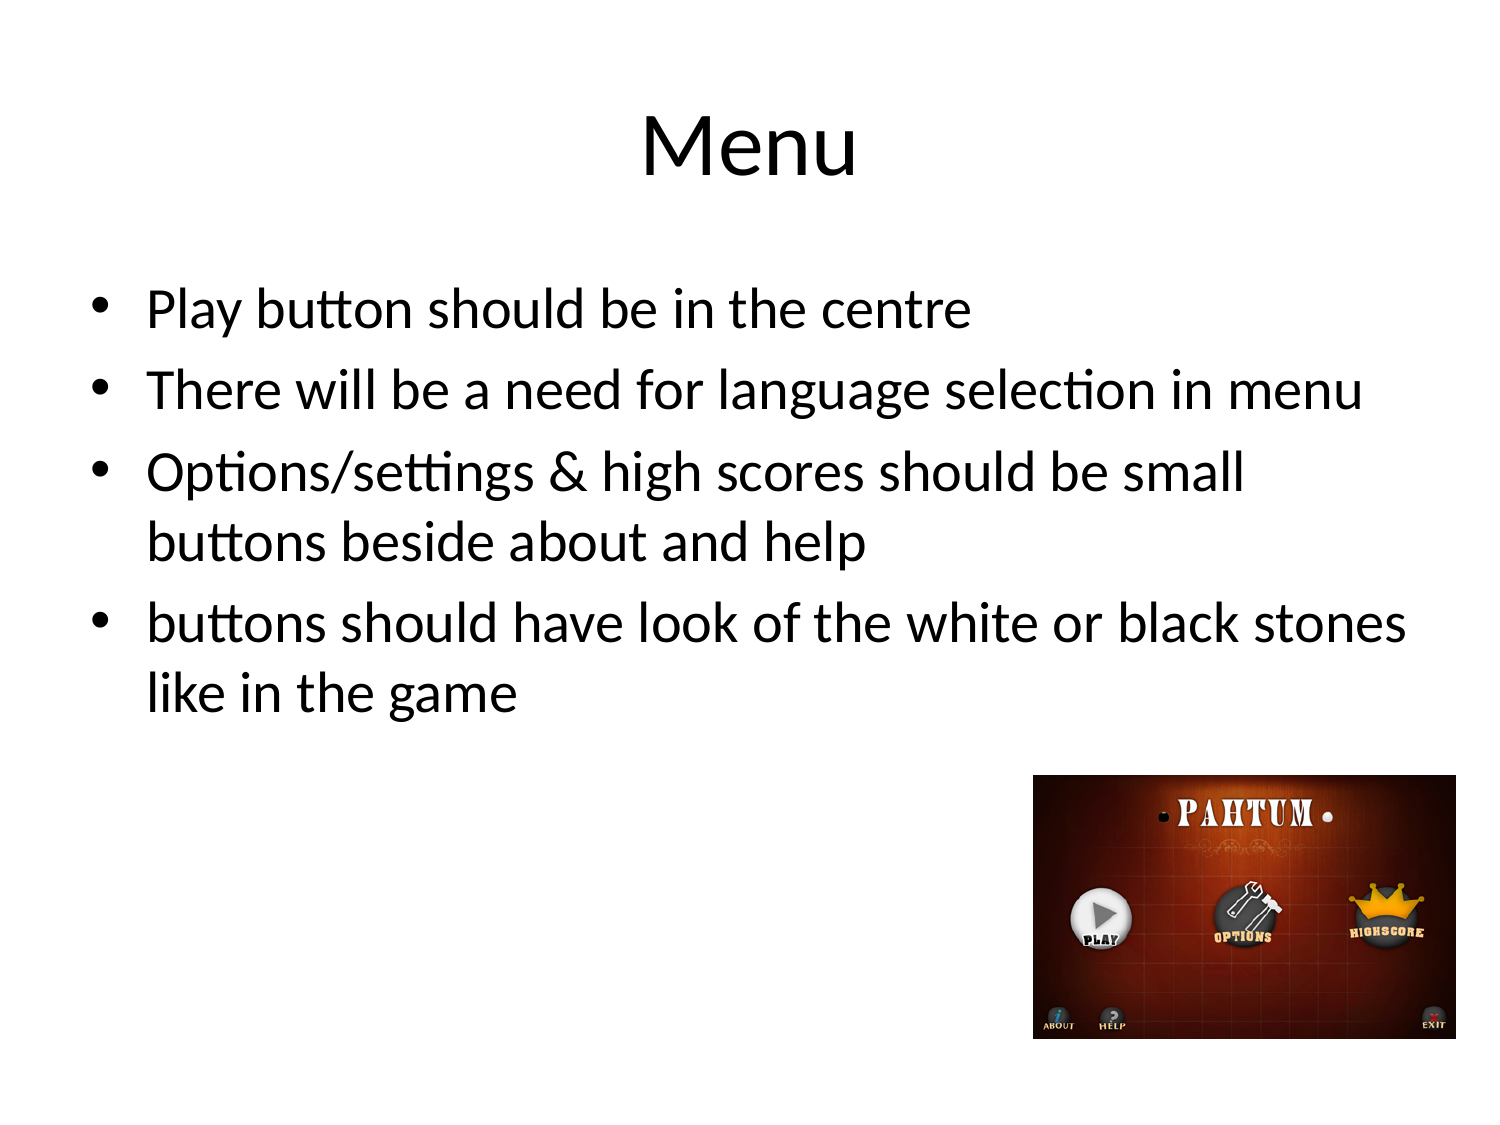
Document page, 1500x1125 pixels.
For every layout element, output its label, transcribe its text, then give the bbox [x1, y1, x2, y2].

list Play button should be in the centre There will be a need for language selection in menu Options/settings & high scores should be small buttons beside about and help buttons should have look of the white or black stones like in the game [75, 262, 1425, 1005]
title Menu [75, 45, 1425, 233]
picture [1033, 774, 1456, 1039]
